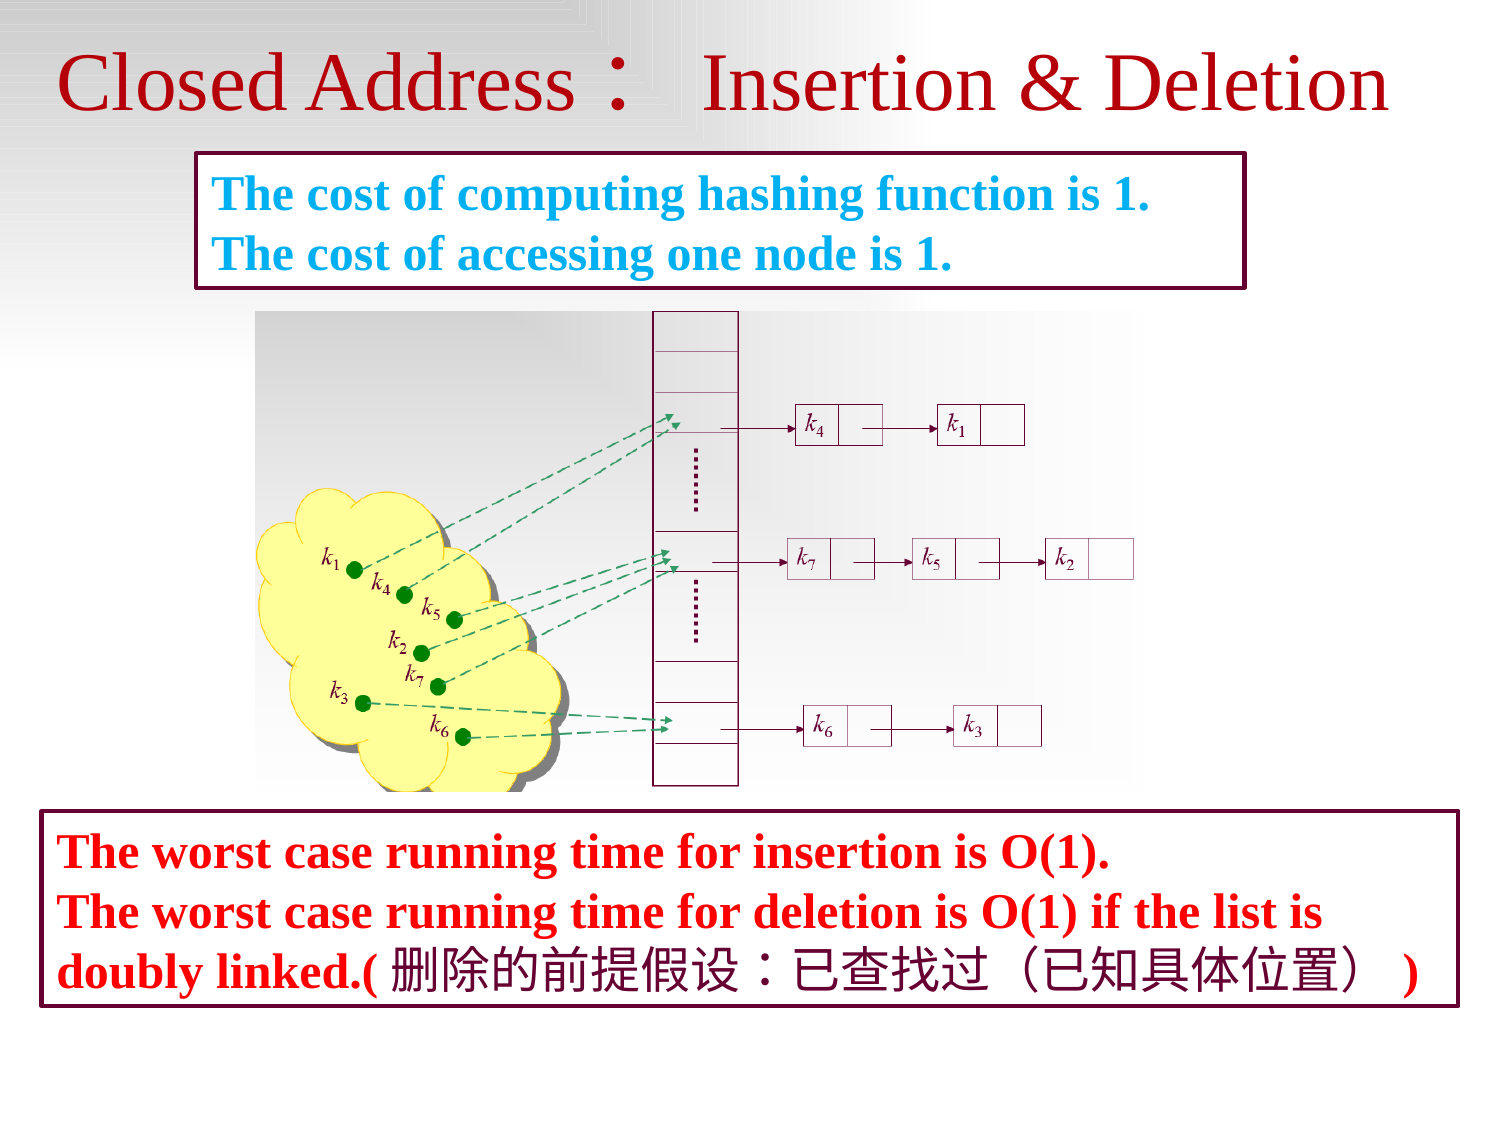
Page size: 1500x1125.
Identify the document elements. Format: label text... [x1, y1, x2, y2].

text_box The cost of computing hashing function is 1. The cost of accessing one node is 1. [194, 151, 1247, 290]
title Closed Address：Insertion & Deletion [41, 20, 1459, 136]
text_box The worst case running time for insertion is O(1). The worst case running time for deletion is O(1) if the list is doubly linked.(删除的前提假设：已查找过（已知具体位置）) [39, 809, 1460, 1008]
picture [255, 311, 1144, 792]
